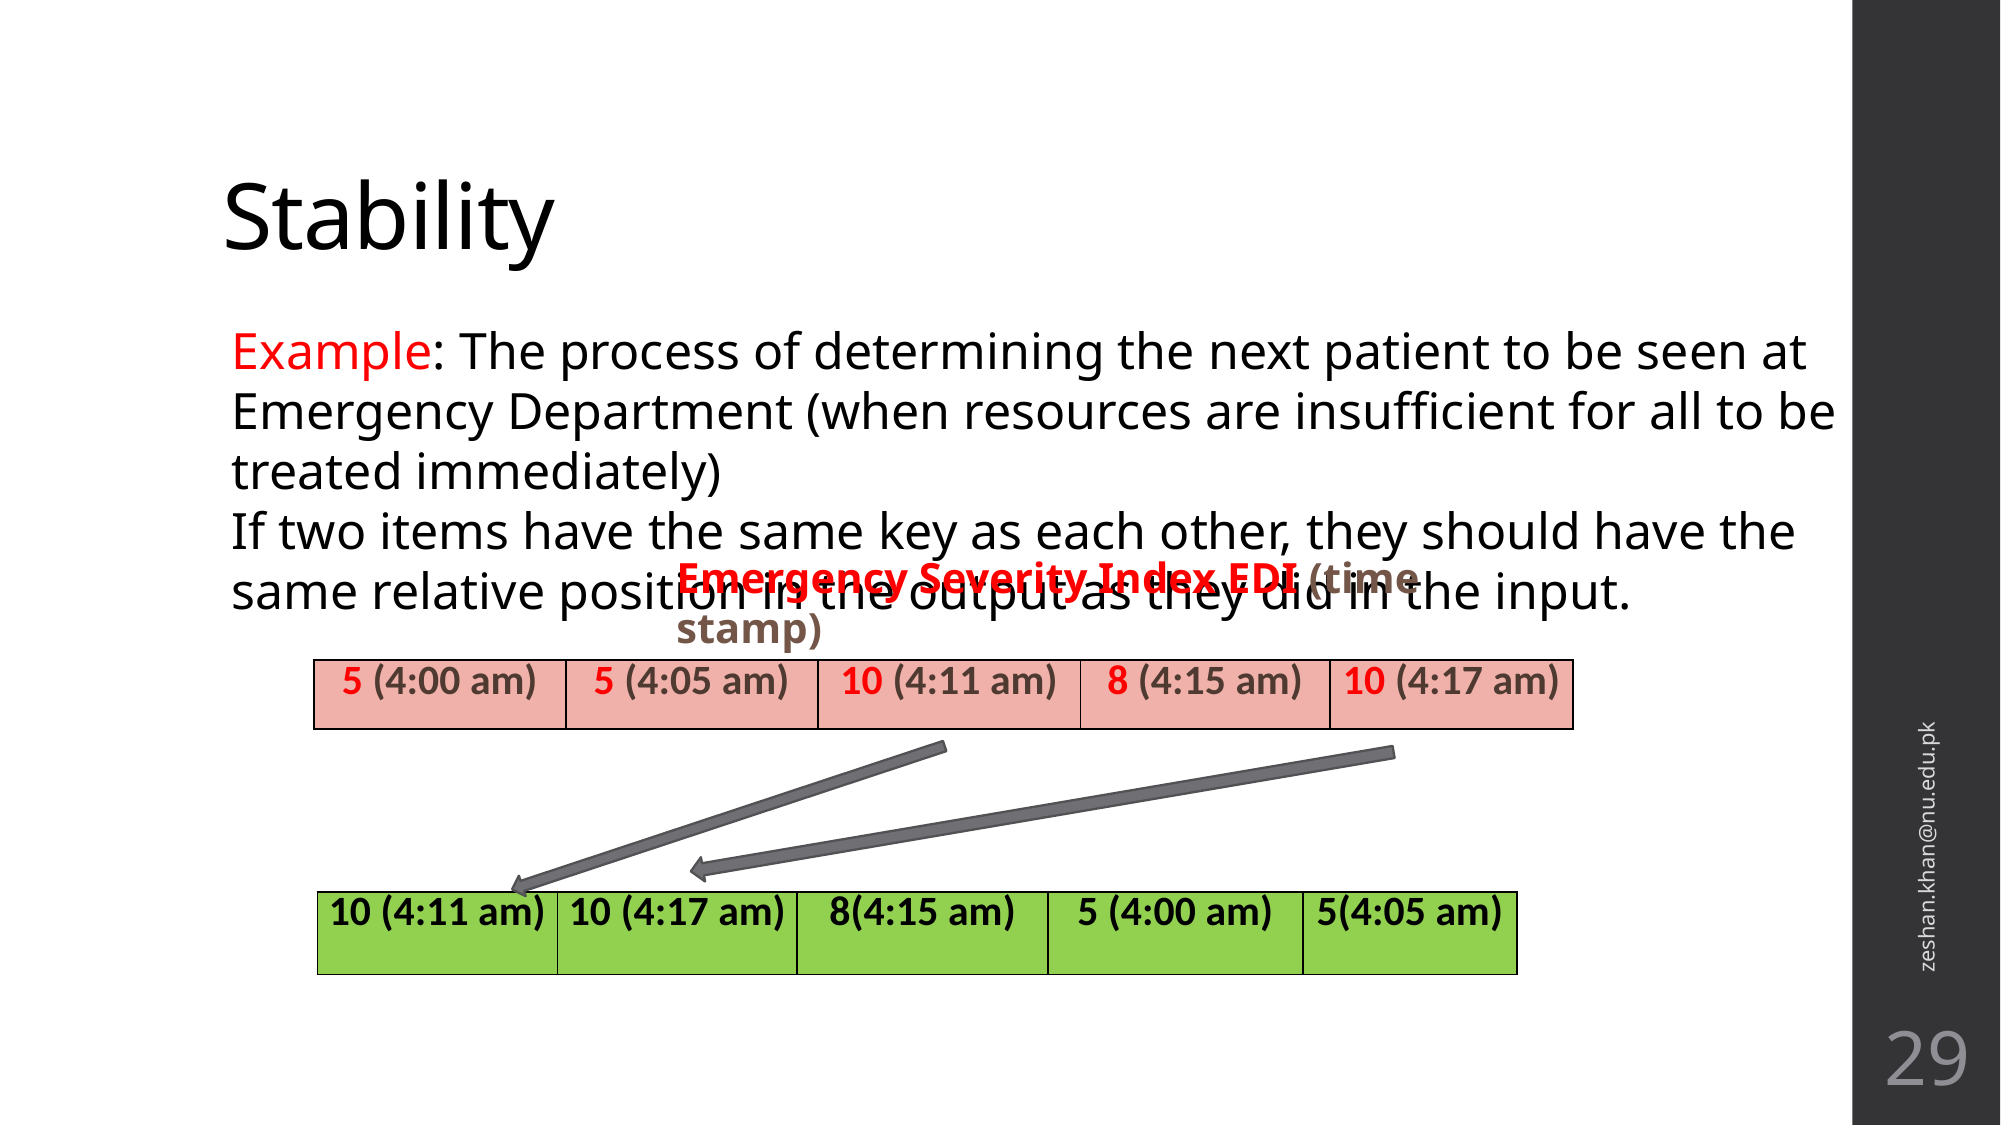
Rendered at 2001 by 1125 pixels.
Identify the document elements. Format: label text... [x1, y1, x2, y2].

text_box Emergency Severity Index EDI (time stamp) [661, 544, 1496, 660]
title Stability [206, 60, 1797, 278]
table_header 5 (4:00 am) [1049, 893, 1302, 974]
text_box Example: The process of determining the next patient to be seen at Emergency Department (when resources are insufficient for all to be treated immediately) If two items have the same key as each other, they should have the same relative position in the output as they did in the input. [217, 312, 1868, 628]
table_header 10 (4:17 am) [1331, 661, 1572, 728]
table_header 8 (4:15 am) [1081, 661, 1329, 728]
slide_number 29 [1852, 1012, 2000, 1110]
table_header 5(4:05 am) [1304, 893, 1516, 974]
table_header 10 (4:11 am) [318, 893, 557, 974]
table_header 10 (4:11 am) [819, 661, 1080, 728]
table_header 10 (4:17 am) [558, 893, 796, 974]
table_header 8(4:15 am) [798, 893, 1047, 974]
footer zeshan.khan@nu.edu.pk [1897, 400, 1958, 988]
table_header 5 (4:05 am) [567, 661, 817, 728]
text_box [511, 739, 948, 898]
text_box [689, 744, 1396, 883]
table_header 5 (4:00 am) [315, 661, 565, 728]
